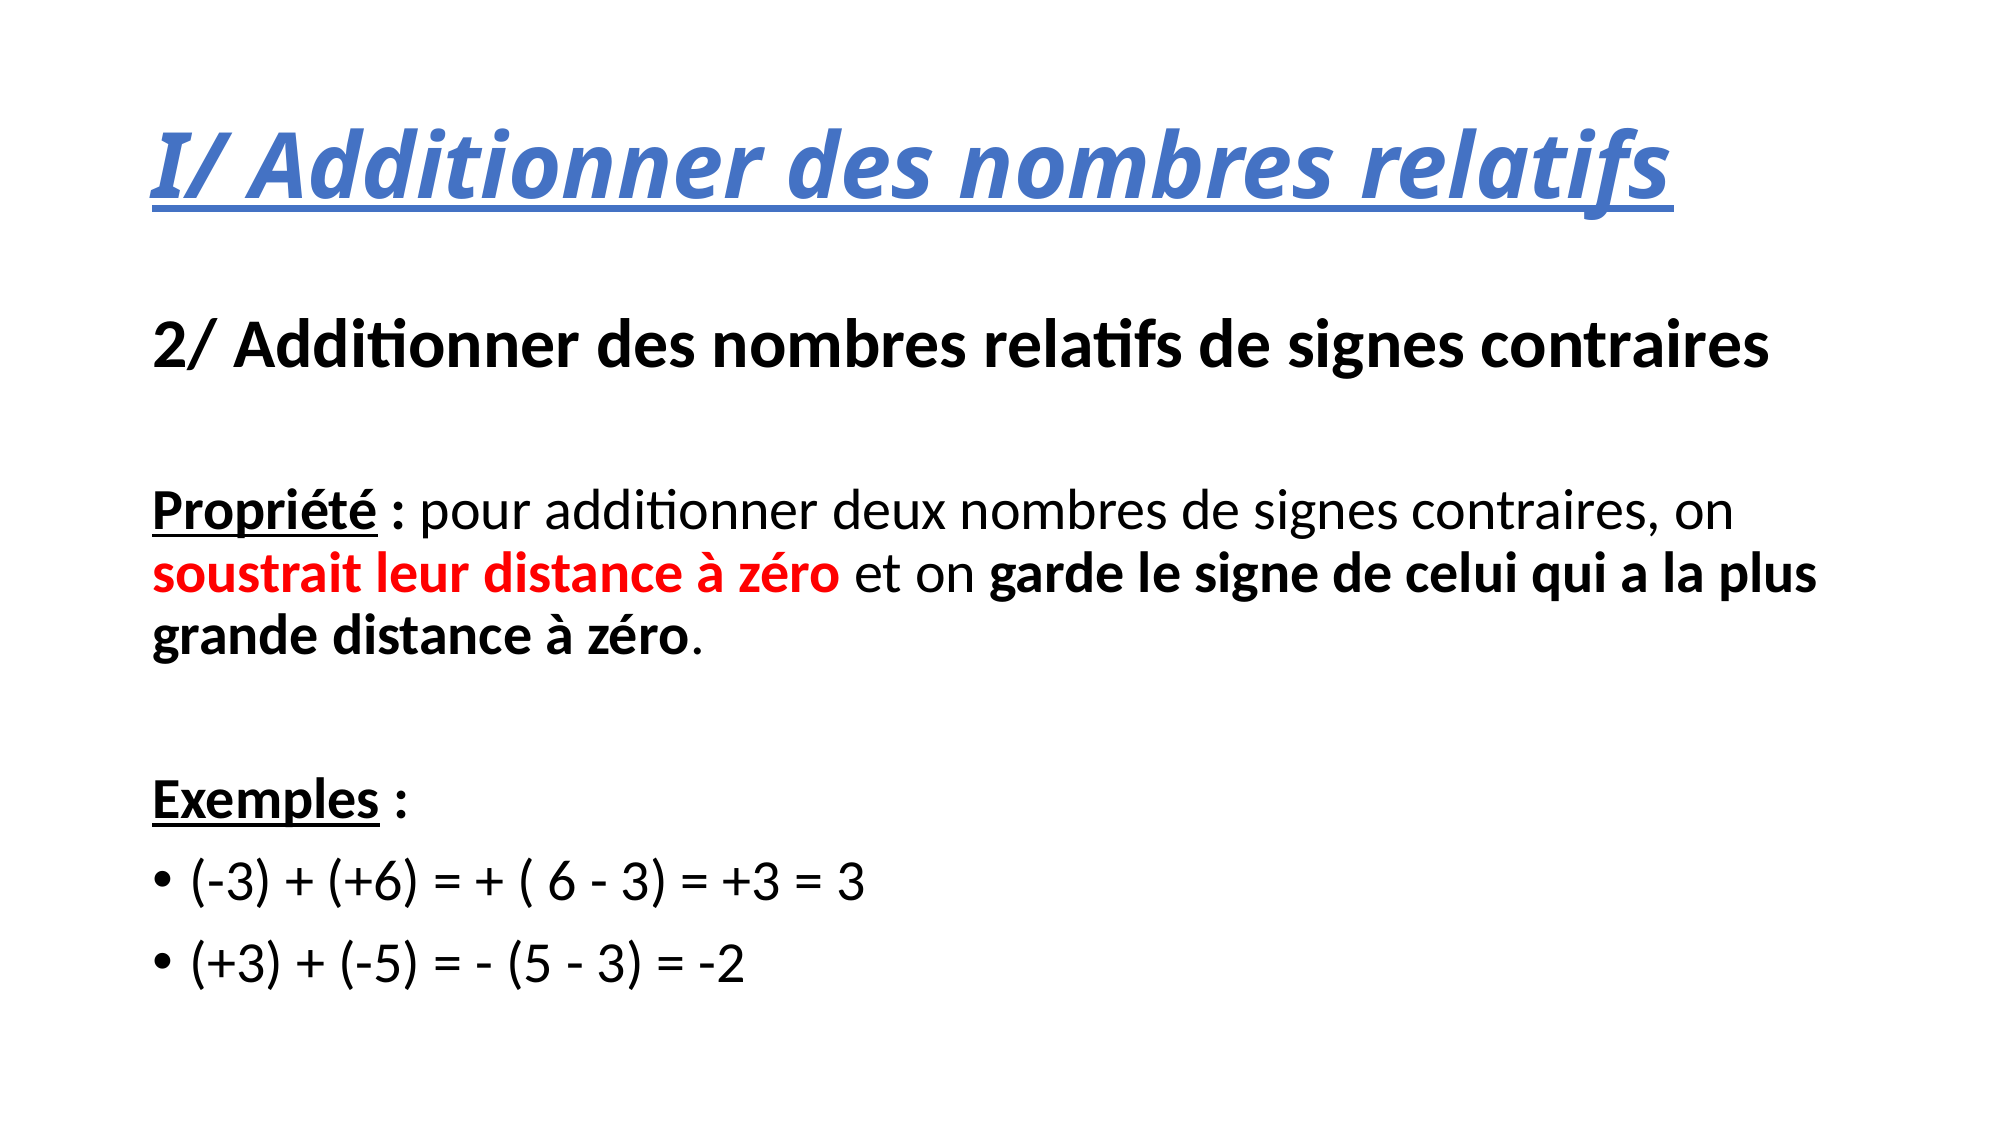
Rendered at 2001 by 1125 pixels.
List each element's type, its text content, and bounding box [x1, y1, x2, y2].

list 2/ Additionner des nombres relatifs de signes contraires Propriété : pour additionner deux nombres de signes contraires, on soustrait leur distance à zéro et on garde le signe de celui qui a la plus grande distance à zéro. Exemples : (-3) + (+6) = + ( 6 - 3) = +3 = 3 (+3) + (-5) = - (5 - 3) = -2 [137, 299, 1863, 1014]
title I/ Additionner des nombres relatifs [137, 59, 1863, 278]
